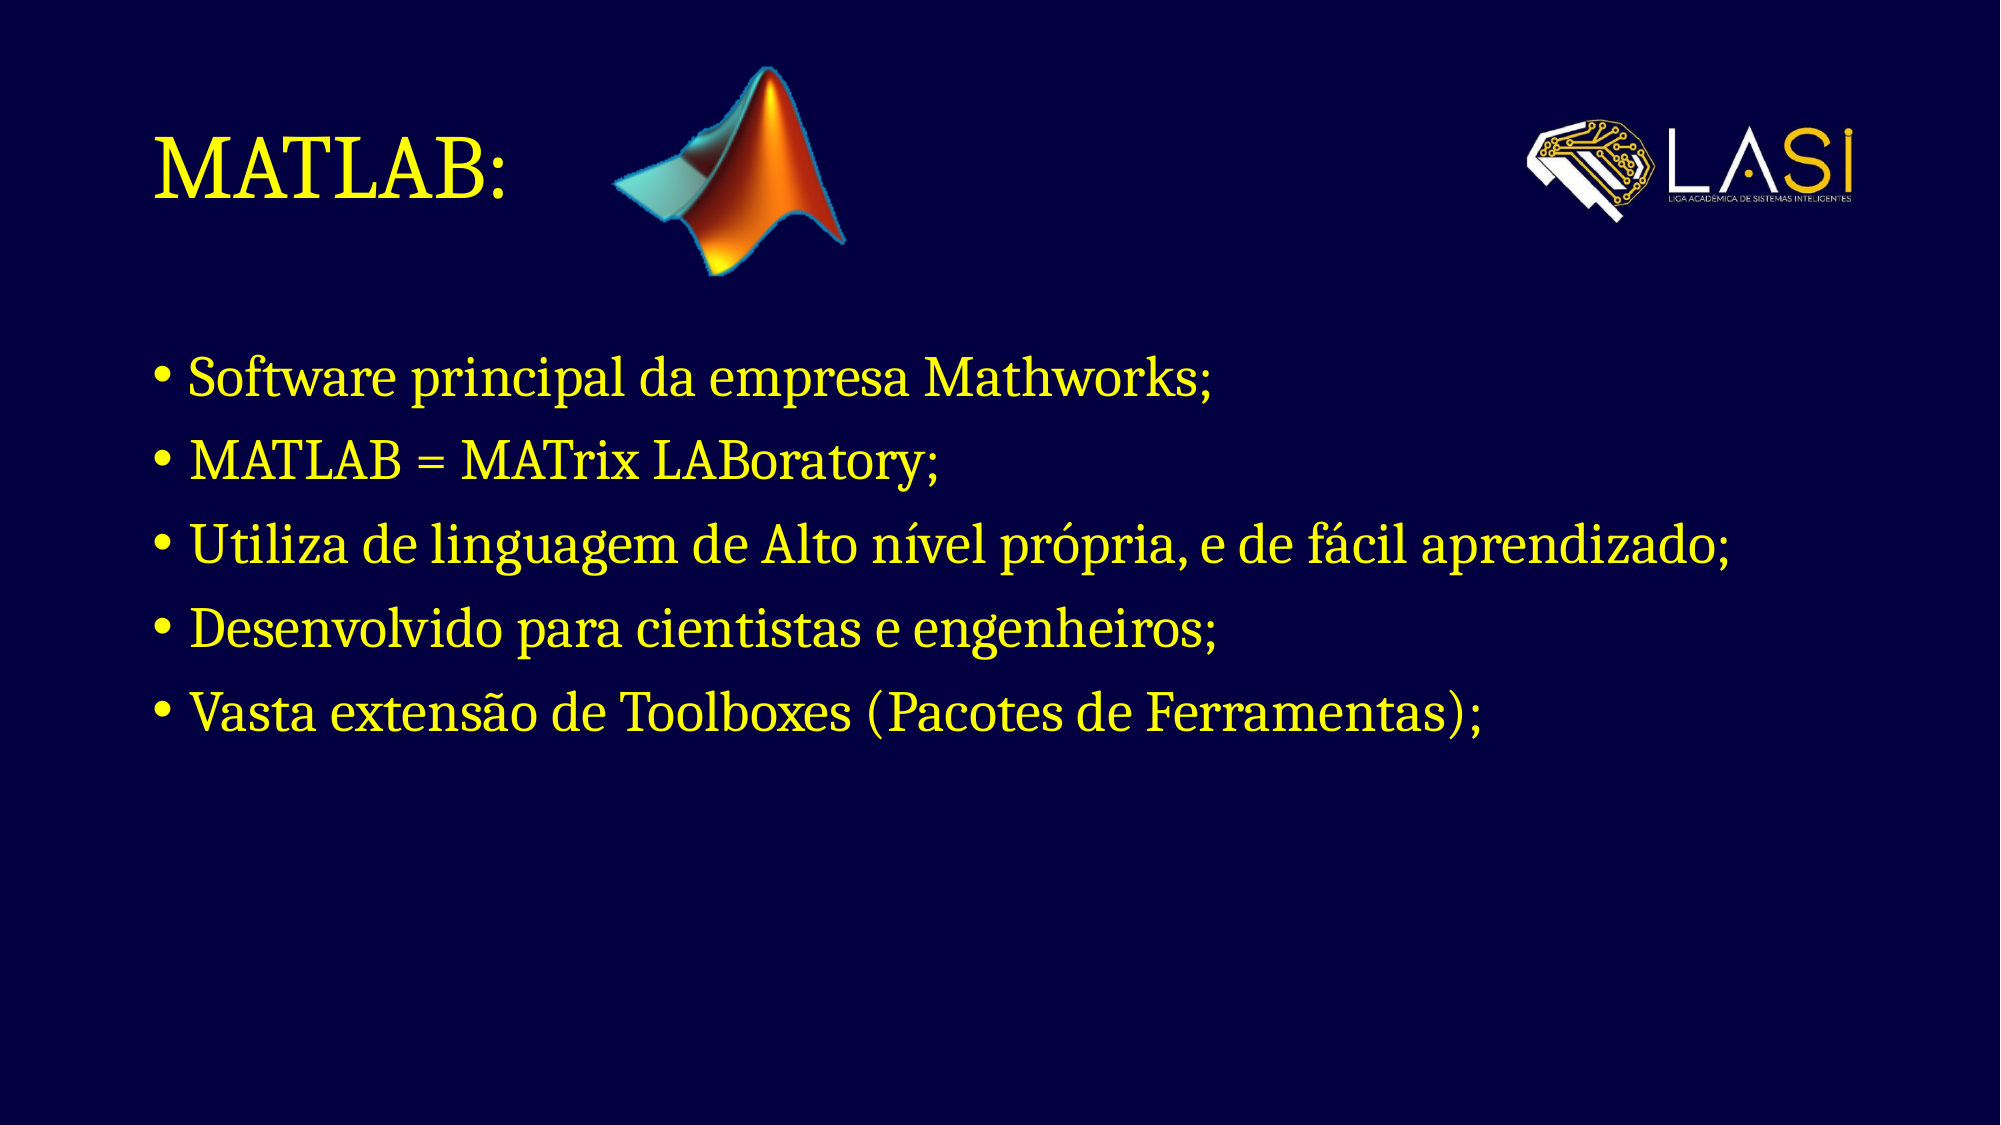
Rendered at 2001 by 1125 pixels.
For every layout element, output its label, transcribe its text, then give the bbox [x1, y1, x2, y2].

picture [1525, 108, 1863, 229]
list Software principal da empresa Mathworks; MATLAB = MATrix LABoratory; Utiliza de linguagem de Alto nível própria, e de fácil aprendizado; Desenvolvido para cientistas e engenheiros; Vasta extensão de Toolboxes (Pacotes de Ferramentas); [137, 338, 1863, 1014]
picture [585, 59, 892, 278]
title MATLAB: [137, 59, 585, 278]
title MATLAB: [892, 59, 1863, 278]
